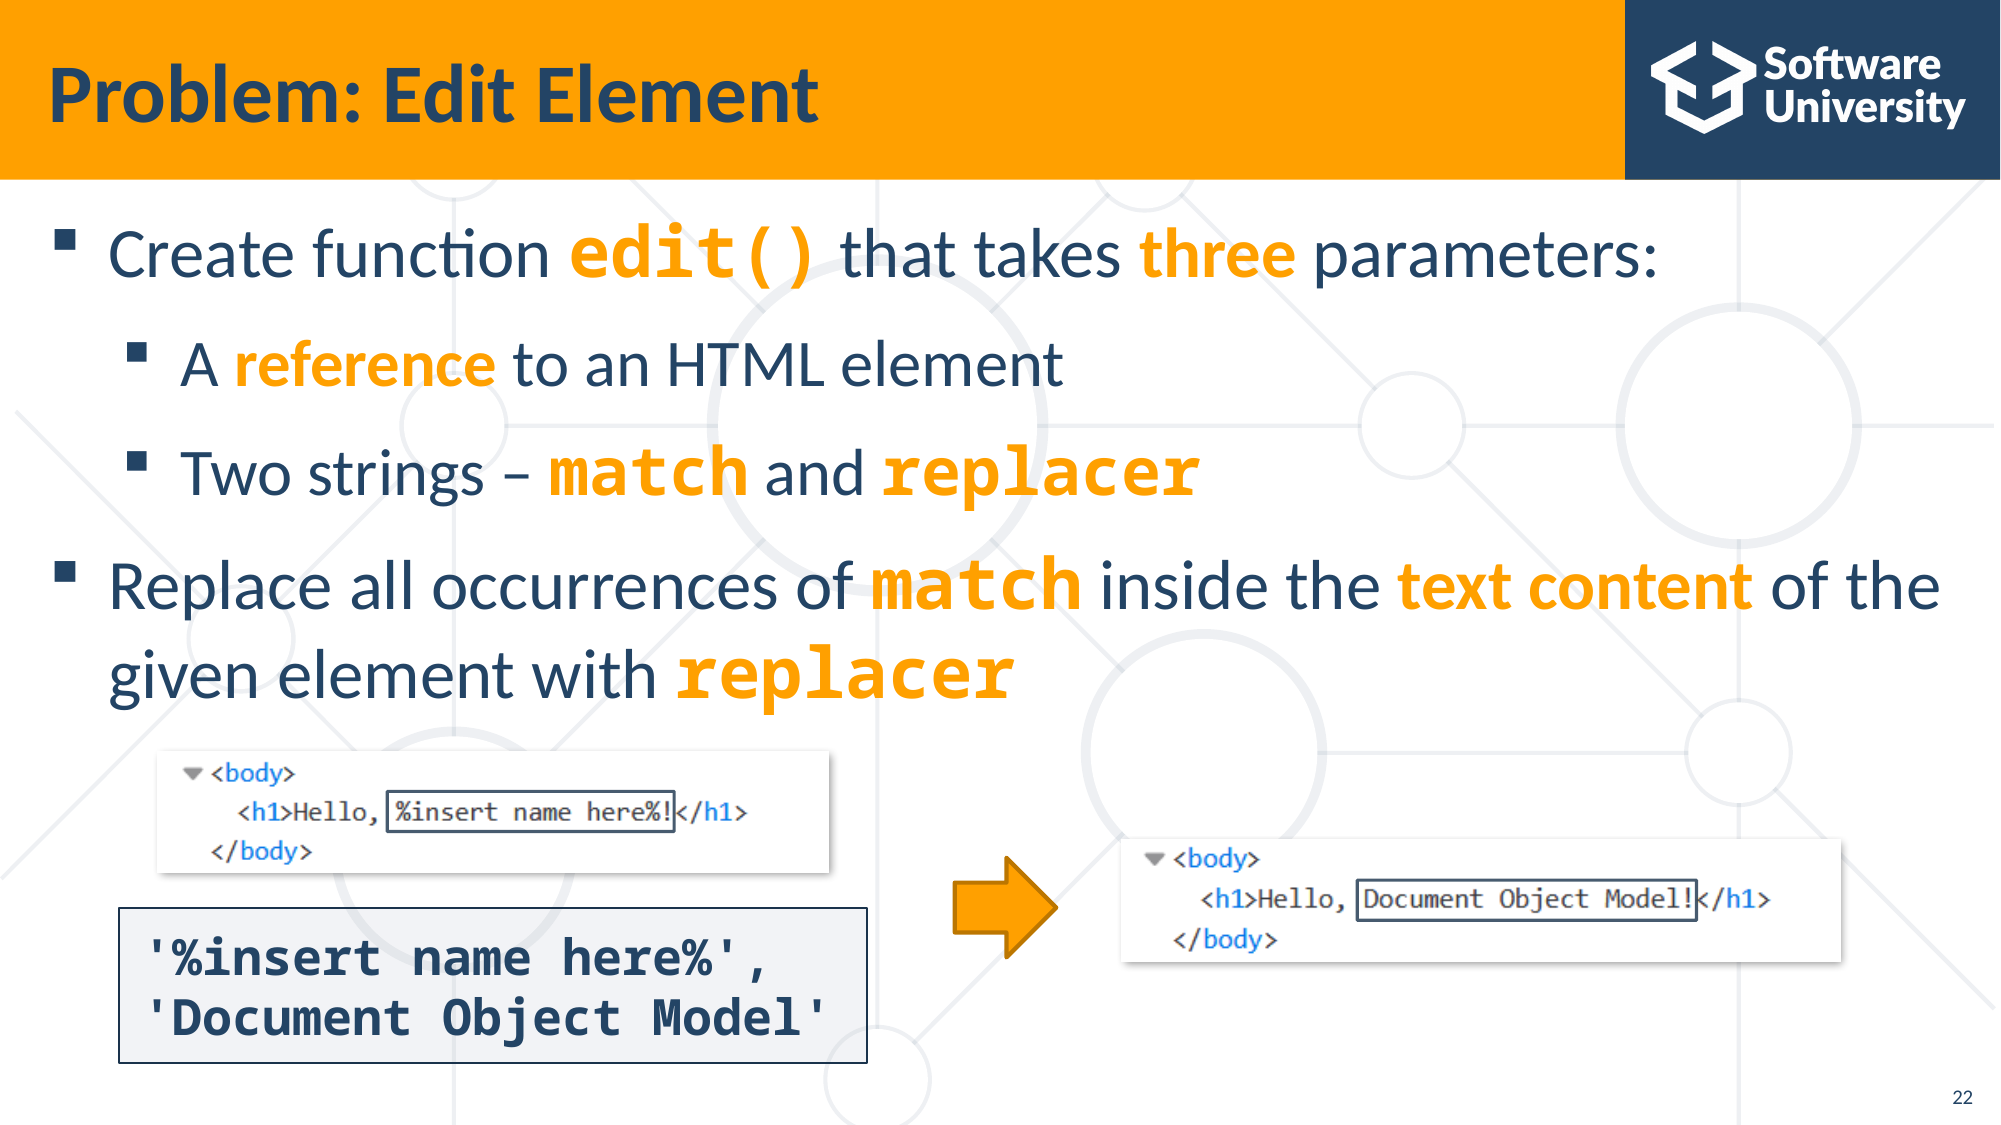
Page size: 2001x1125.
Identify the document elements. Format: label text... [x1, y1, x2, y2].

title Problem: Edit Element [31, 16, 1625, 162]
list Create function edit() that takes three parameters: A reference to an HTML element Two strings – match and replacer Replace all occurrences of match inside the text content of the given element with replacer [31, 196, 1970, 1104]
text_box '%insert name here%', 'Document Object Model' [119, 907, 867, 1063]
slide_number 22 [1927, 1067, 1989, 1117]
picture [1121, 839, 1841, 962]
picture [156, 751, 830, 873]
picture [1651, 41, 1966, 134]
text_box [952, 855, 1059, 960]
